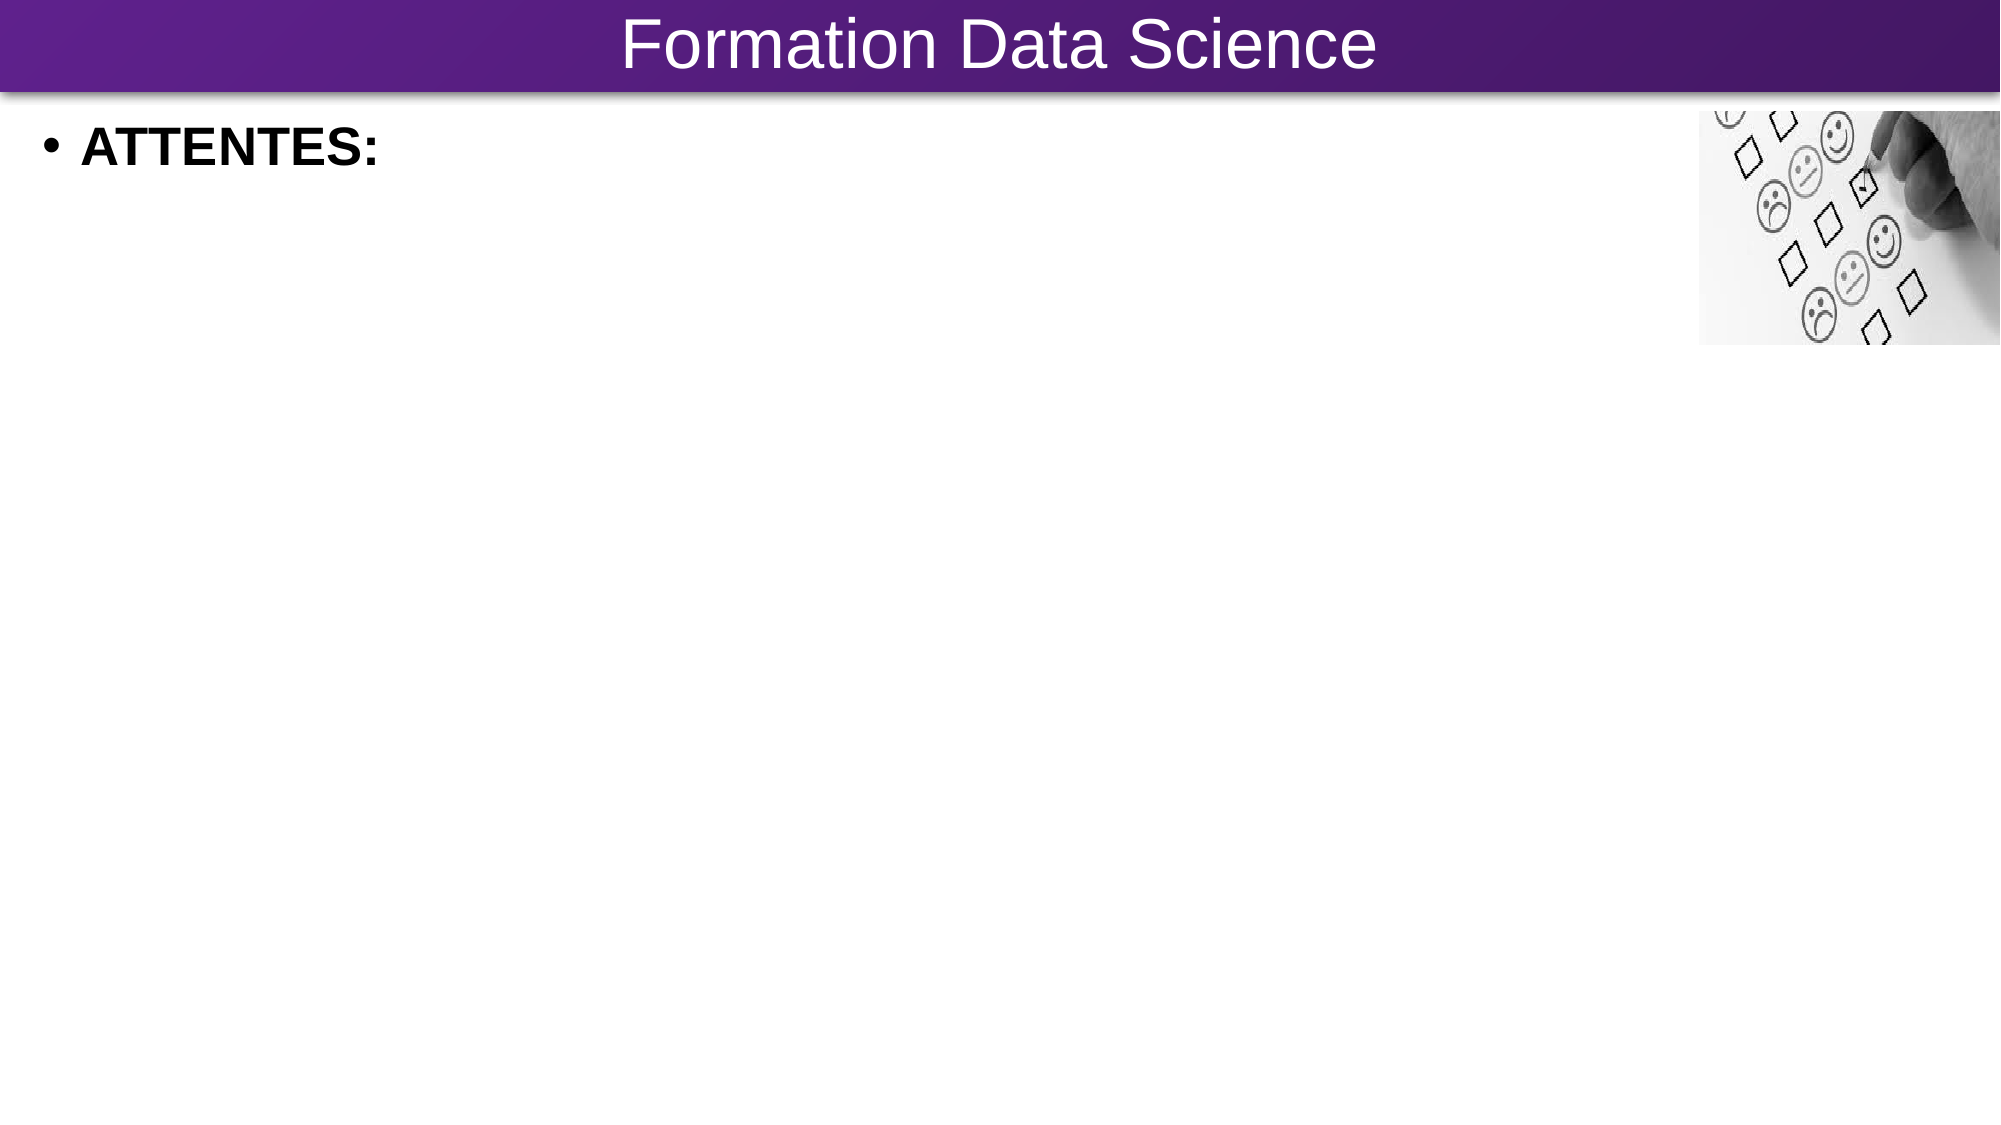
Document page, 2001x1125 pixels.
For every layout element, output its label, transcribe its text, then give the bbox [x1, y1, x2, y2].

title Formation Data Science [0, 0, 2000, 92]
list ATTENTES: [27, 111, 1939, 1093]
picture [1699, 111, 2000, 345]
